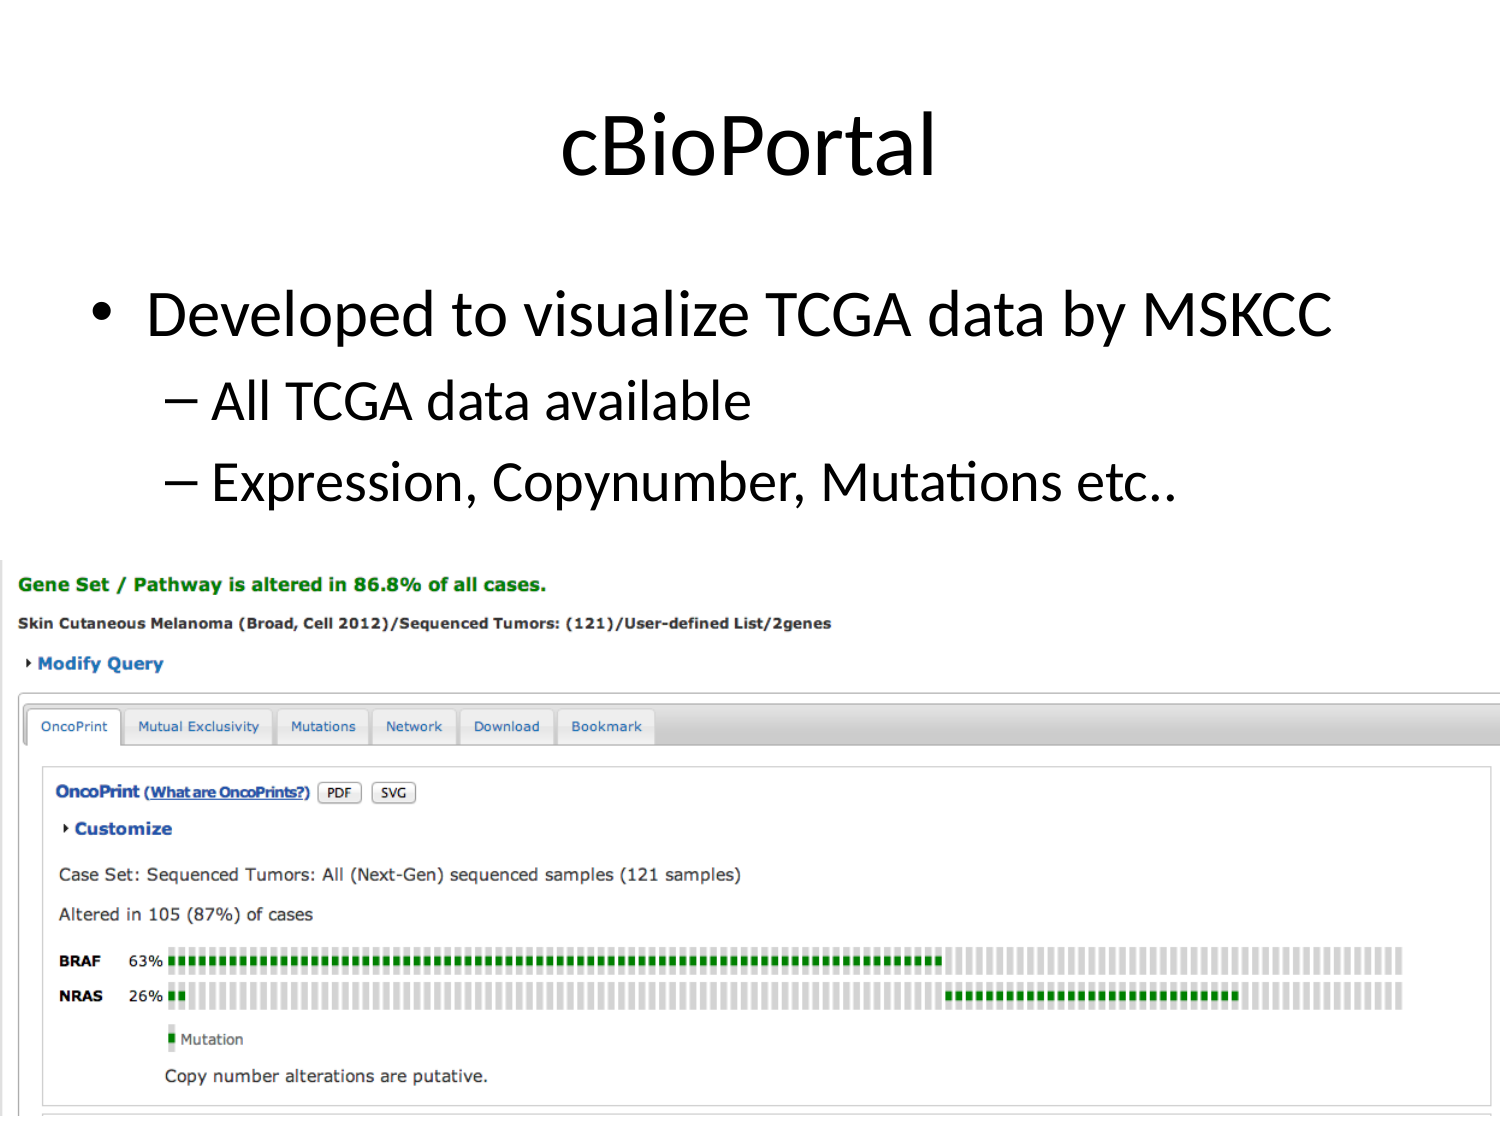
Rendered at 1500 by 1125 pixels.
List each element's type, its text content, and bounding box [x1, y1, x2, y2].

title cBioPortal [75, 45, 1425, 233]
picture [0, 560, 1500, 1116]
list Developed to visualize TCGA data by MSKCC All TCGA data available Expression, Copynumber, Mutations etc.. [75, 262, 1425, 558]
